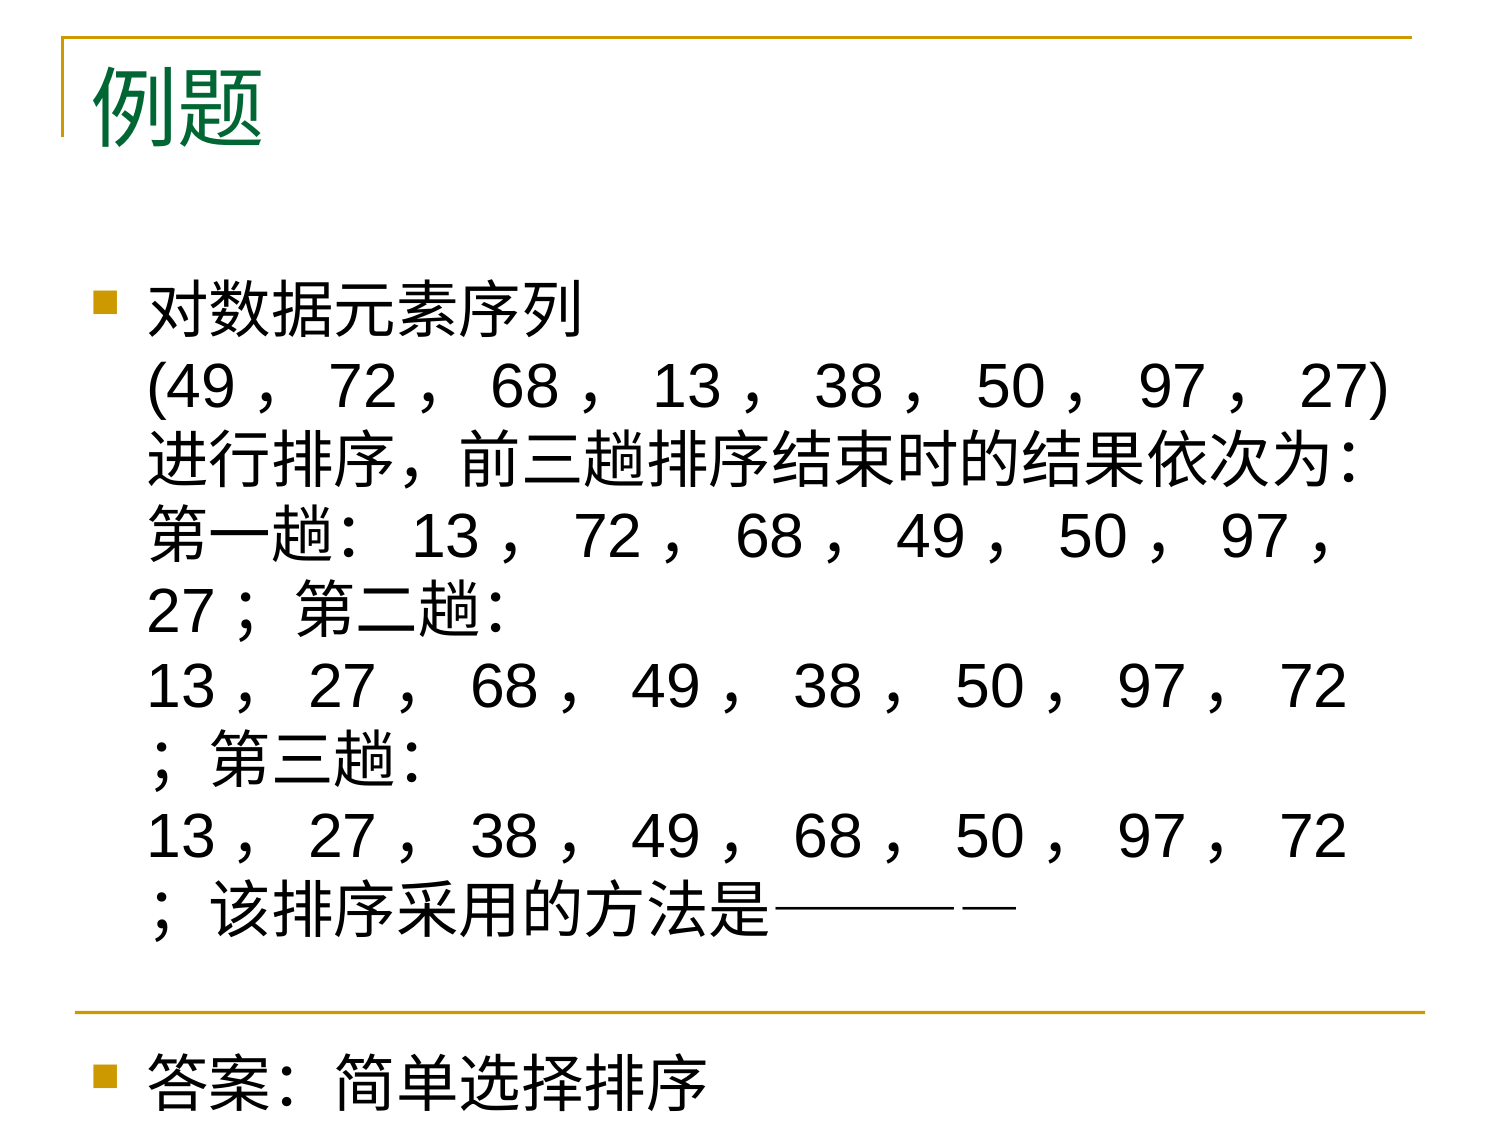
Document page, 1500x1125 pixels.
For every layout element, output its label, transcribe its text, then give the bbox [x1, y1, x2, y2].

title 例题 [75, 45, 1425, 233]
list 对数据元素序列(49，72，68，13，38，50，97，27)进行排序，前三趟排序结束时的结果依次为：第一趟：13，72，68，49，50，97，27；第二趟：13，27，68，49，38，50，97，72；第三趟：13，27，38，49，68，50，97，72；该排序采用的方法是———— 答案：简单选择排序 [75, 262, 1425, 1006]
